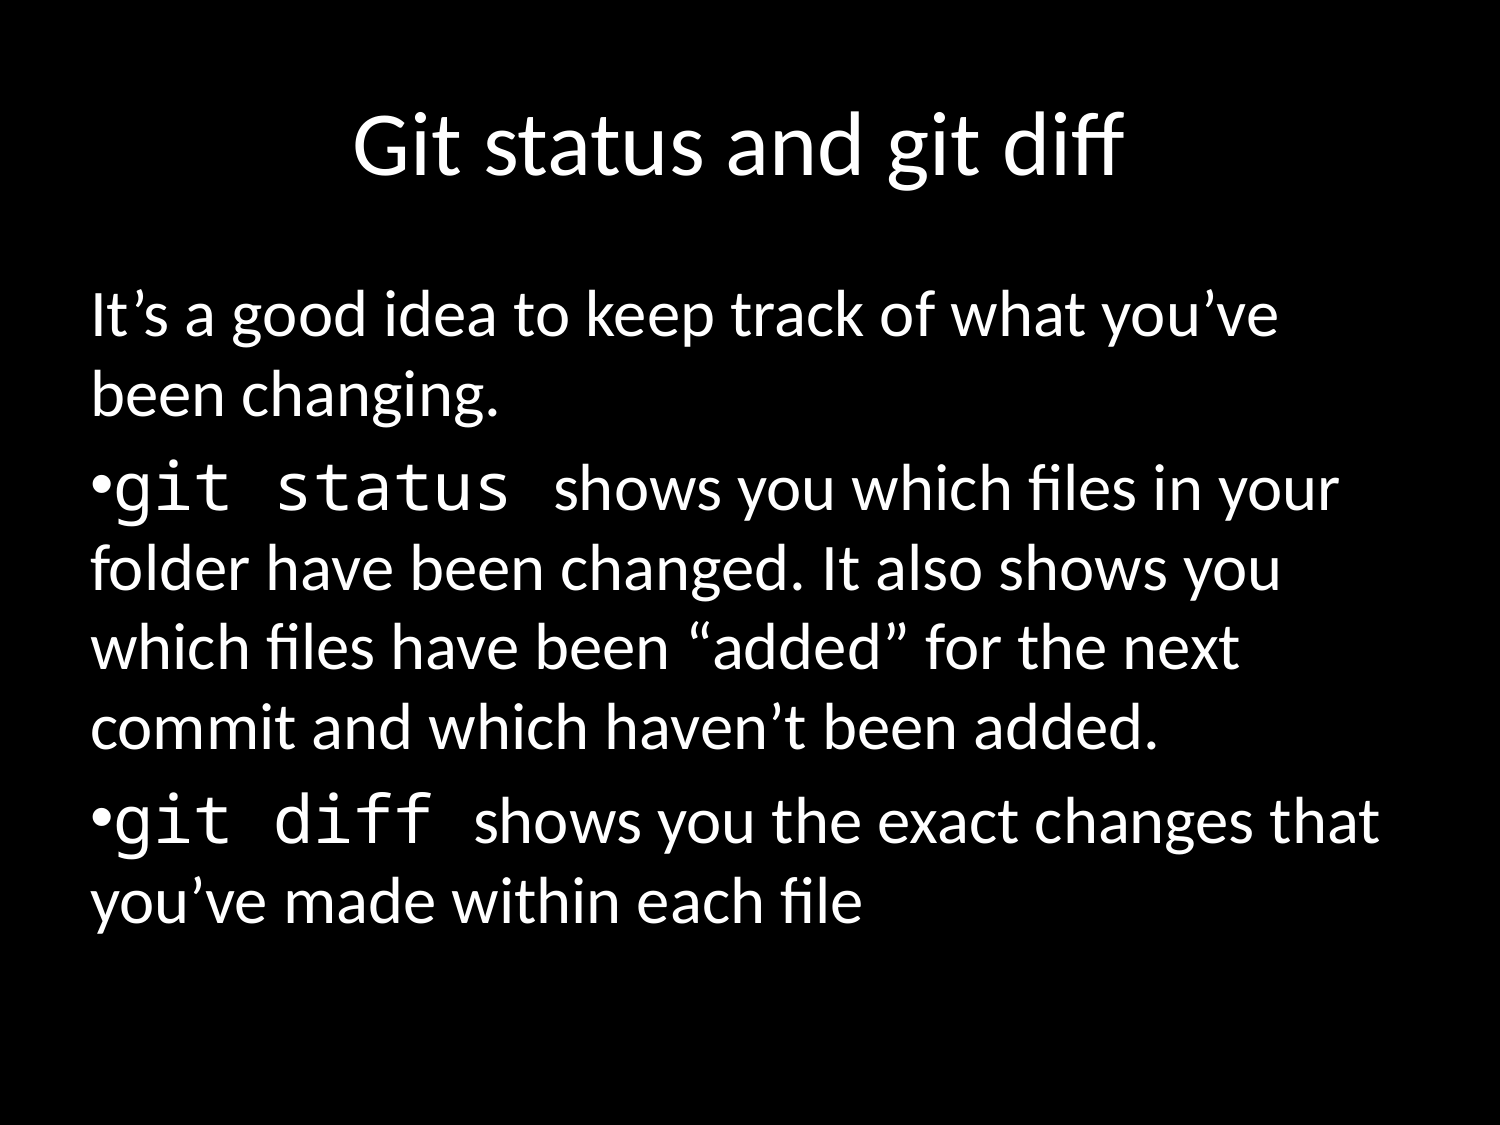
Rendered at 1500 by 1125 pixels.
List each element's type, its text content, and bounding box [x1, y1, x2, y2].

list It’s a good idea to keep track of what you’ve been changing. git status shows you which files in your folder have been changed. It also shows you which files have been “added” for the next commit and which haven’t been added. git diff shows you the exact changes that you’ve made within each file [75, 262, 1425, 1005]
title Git status and git diff [75, 45, 1425, 233]
